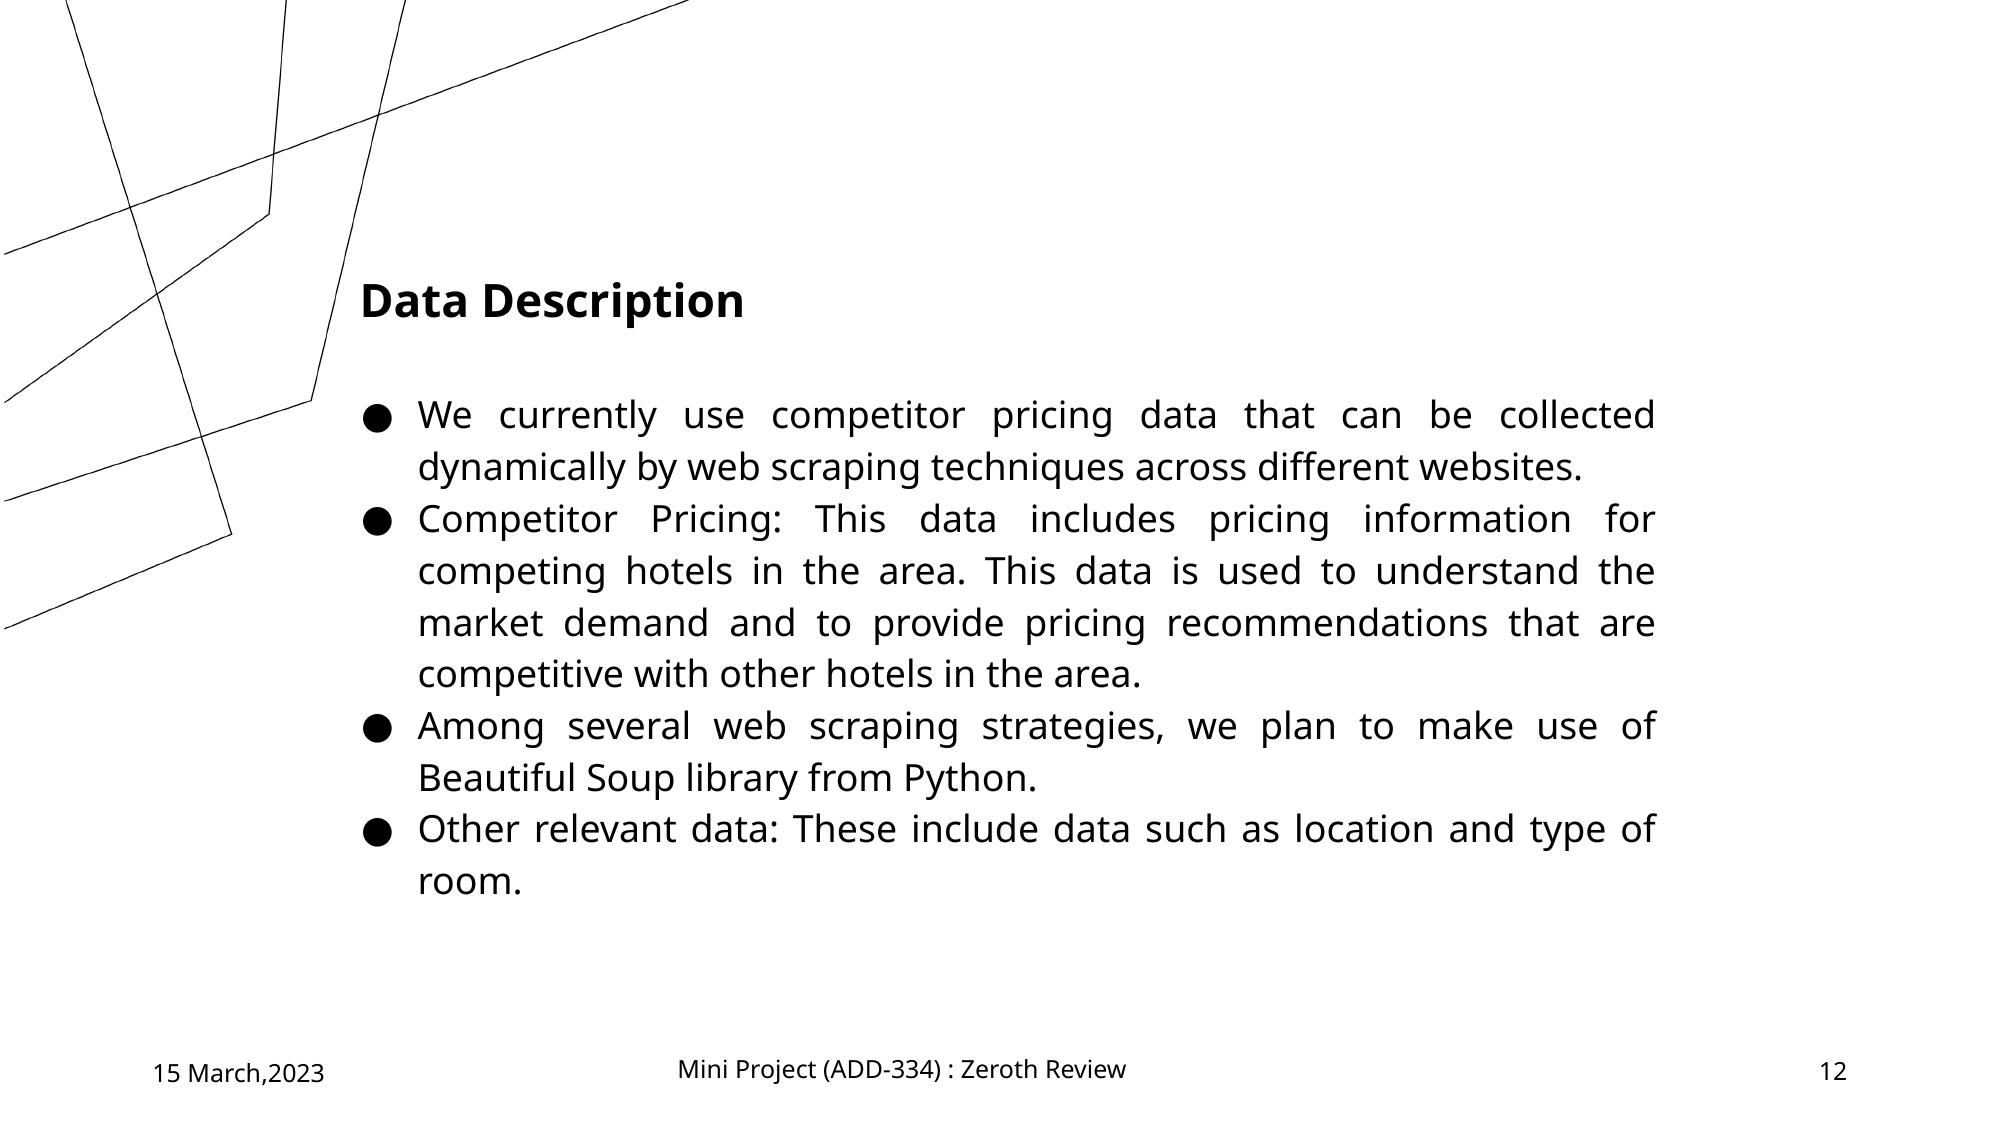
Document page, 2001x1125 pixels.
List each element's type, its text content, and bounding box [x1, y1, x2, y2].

slide_number 12 [1412, 1042, 1863, 1103]
text_box Data Description [344, 256, 795, 344]
footer Mini Project (ADD-334) : Zeroth Review [662, 1042, 1338, 1103]
text_box We currently use competitor pricing data that can be collected dynamically by web scraping techniques across different websites. Competitor Pricing: This data includes pricing information for competing hotels in the area. This data is used to understand the market demand and to provide pricing recommendations that are competitive with other hotels in the area. Among several web scraping strategies, we plan to make use of Beautiful Soup library from Python. Other relevant data: These include data such as location and type of room. [327, 369, 1673, 918]
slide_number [137, 1042, 588, 1103]
picture [4, 0, 721, 642]
